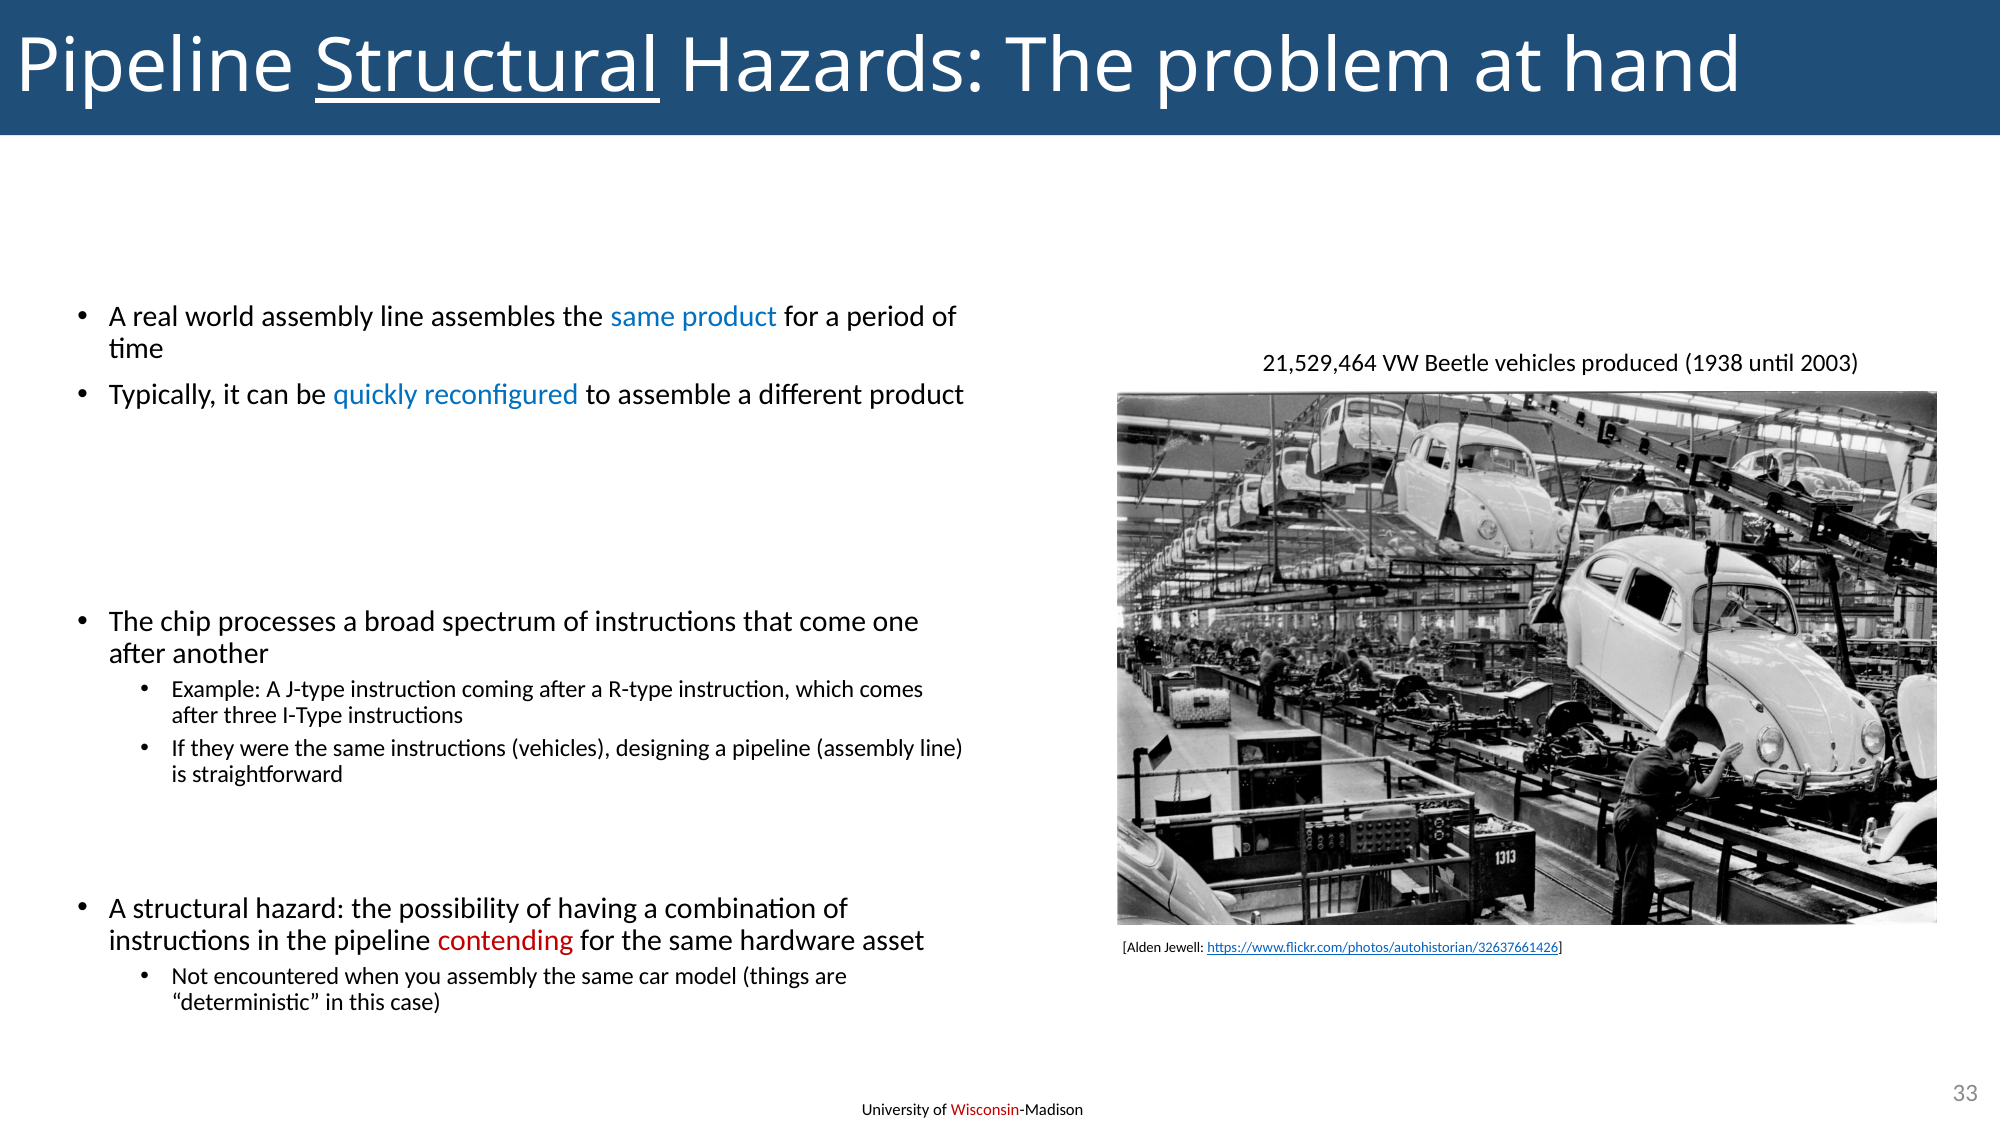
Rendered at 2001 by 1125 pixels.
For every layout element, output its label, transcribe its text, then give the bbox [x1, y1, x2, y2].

list A real world assembly line assembles the same product for a period of time Typically, it can be quickly reconfigured to assemble a different product The chip processes a broad spectrum of instructions that come one after another Example: A J-type instruction coming after a R-type instruction, which comes after three I-Type instructions If they were the same instructions (vehicles), designing a pipeline (assembly line) is straightforward A structural hazard: the possibility of having a combination of instructions in the pipeline contending for the same hardware asset Not encountered when you assembly the same car model (things are “deterministic” in this case) [62, 293, 987, 1037]
title Pipeline Structural Hazards: The problem at hand [0, 0, 2000, 136]
slide_number 33 [1879, 1069, 1994, 1114]
text_box 21,529,464 VW Beetle vehicles produced (1938 until 2003) [1247, 339, 1875, 384]
picture [1117, 391, 1937, 926]
